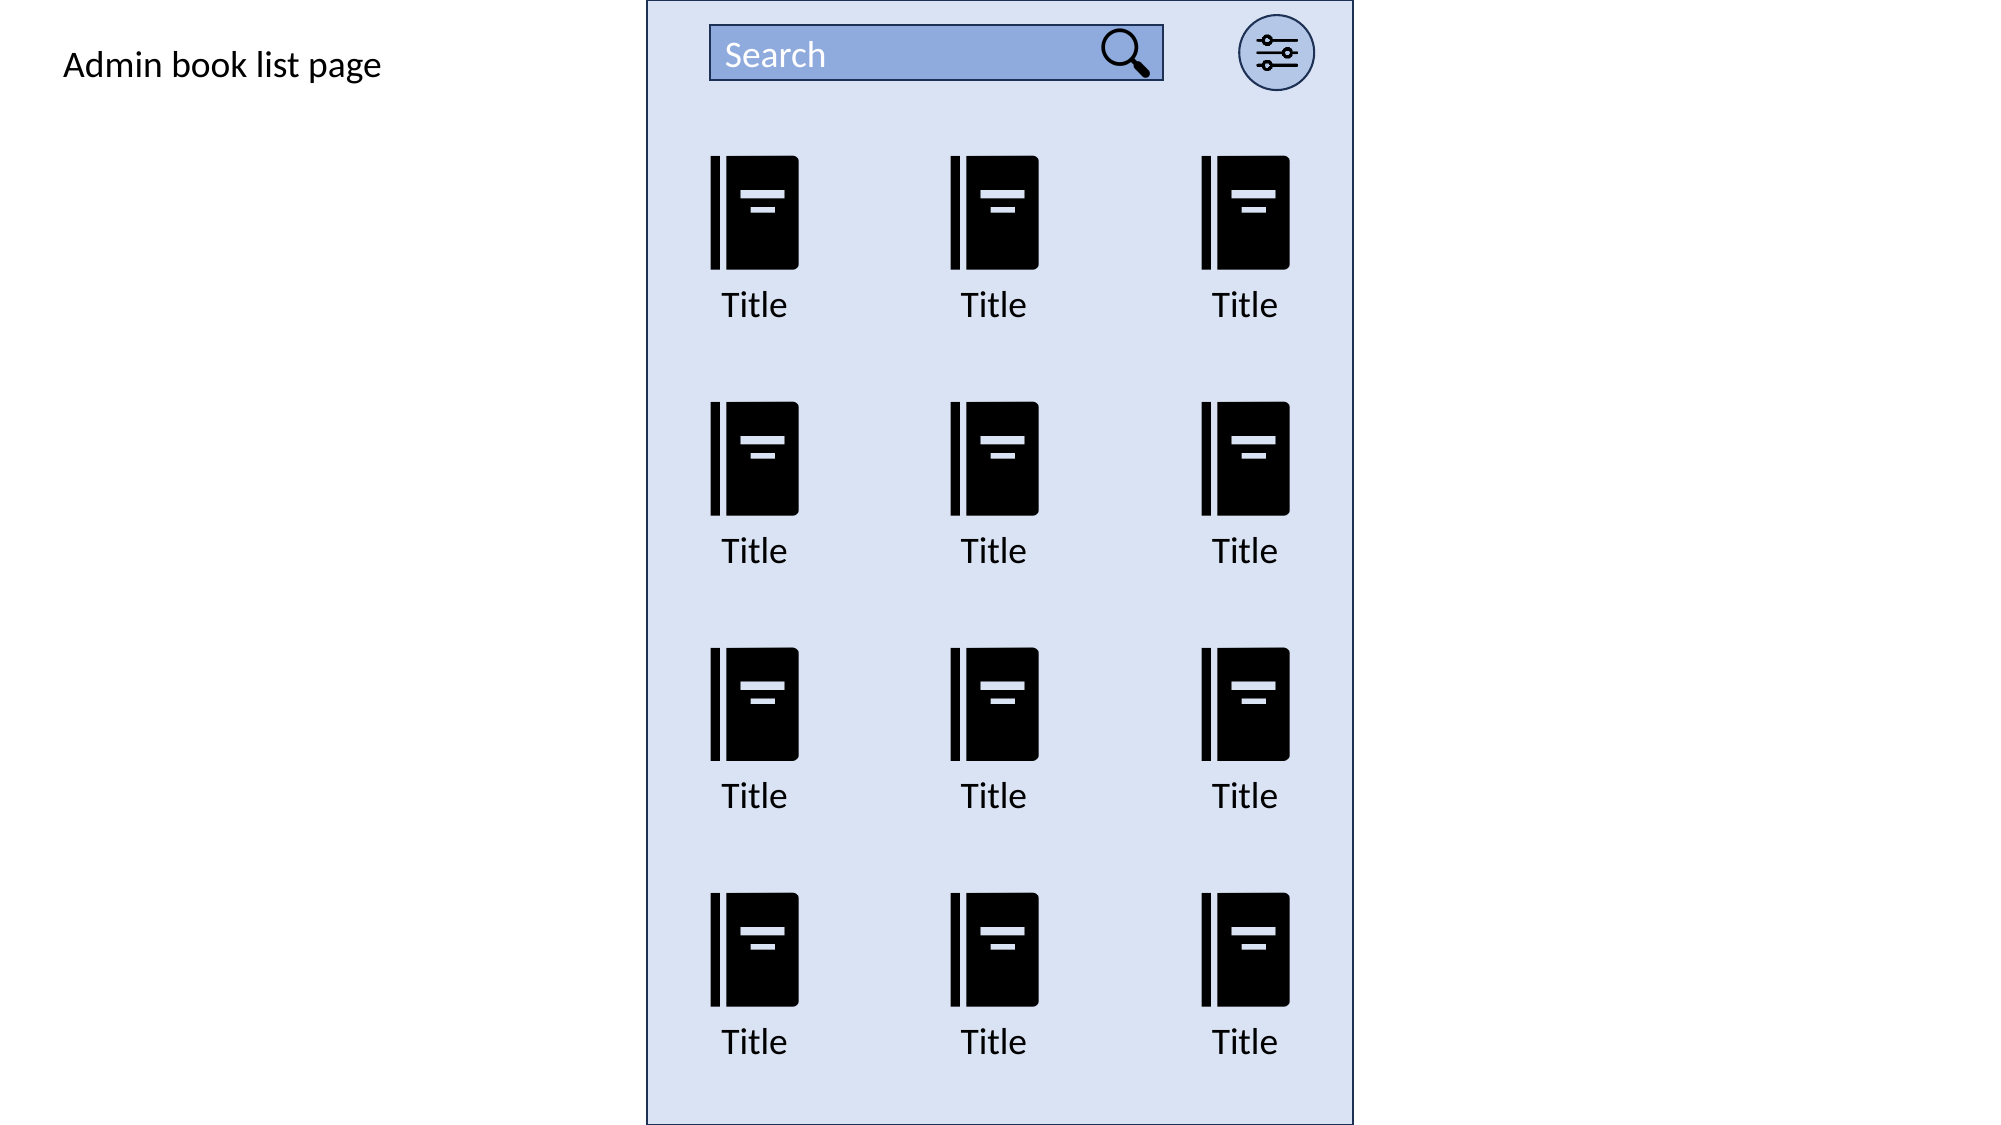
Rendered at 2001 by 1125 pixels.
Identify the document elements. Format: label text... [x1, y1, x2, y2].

text_box [646, 0, 1354, 1125]
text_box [1239, 15, 1315, 91]
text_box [679, 636, 1321, 825]
text_box Search [709, 24, 1096, 81]
text_box Search [1155, 24, 1164, 81]
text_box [679, 390, 1321, 579]
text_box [679, 881, 1321, 1071]
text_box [679, 144, 1321, 334]
picture [1096, 23, 1155, 83]
text_box Admin book list page [48, 32, 398, 93]
